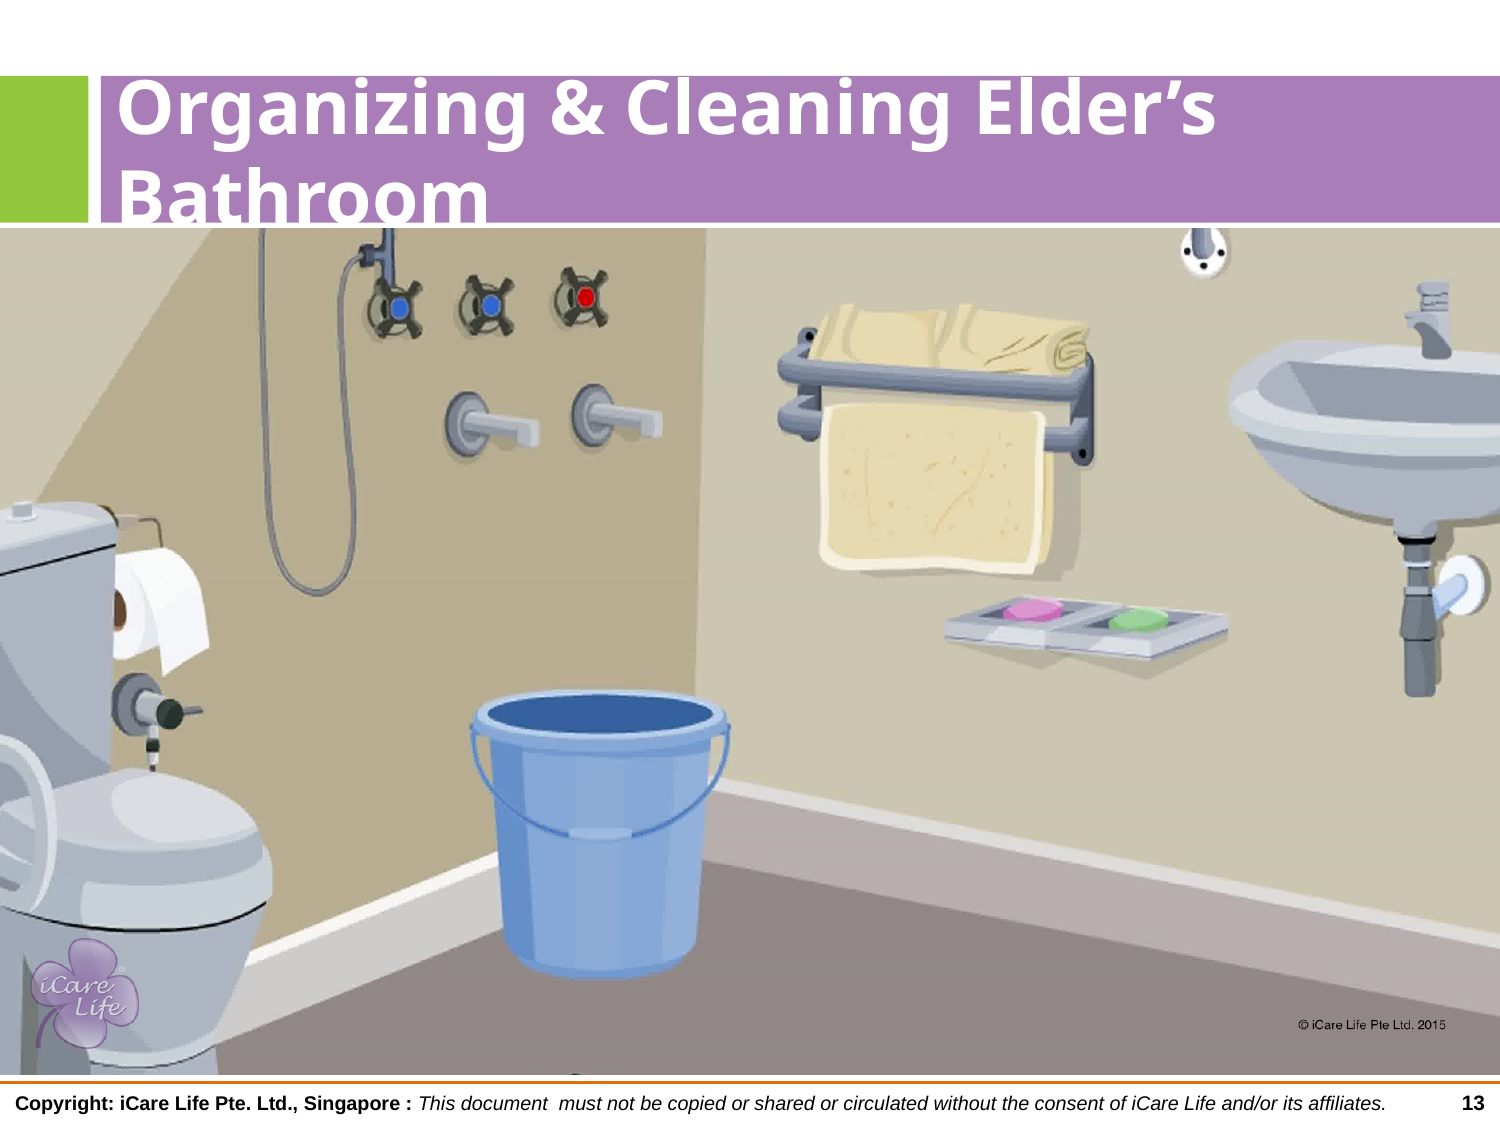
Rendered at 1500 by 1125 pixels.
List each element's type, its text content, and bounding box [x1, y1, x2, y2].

text_box Organizing & Cleaning Elder’s Bathroom [100, 75, 1500, 223]
text_box Copyright: iCare Life Pte. Ltd., Singapore : This document must not be copied or shared or circulated without the consent of iCare Life and/or its affiliates. [0, 1091, 1500, 1122]
text_box [0, 75, 89, 223]
picture [0, 228, 1500, 1075]
